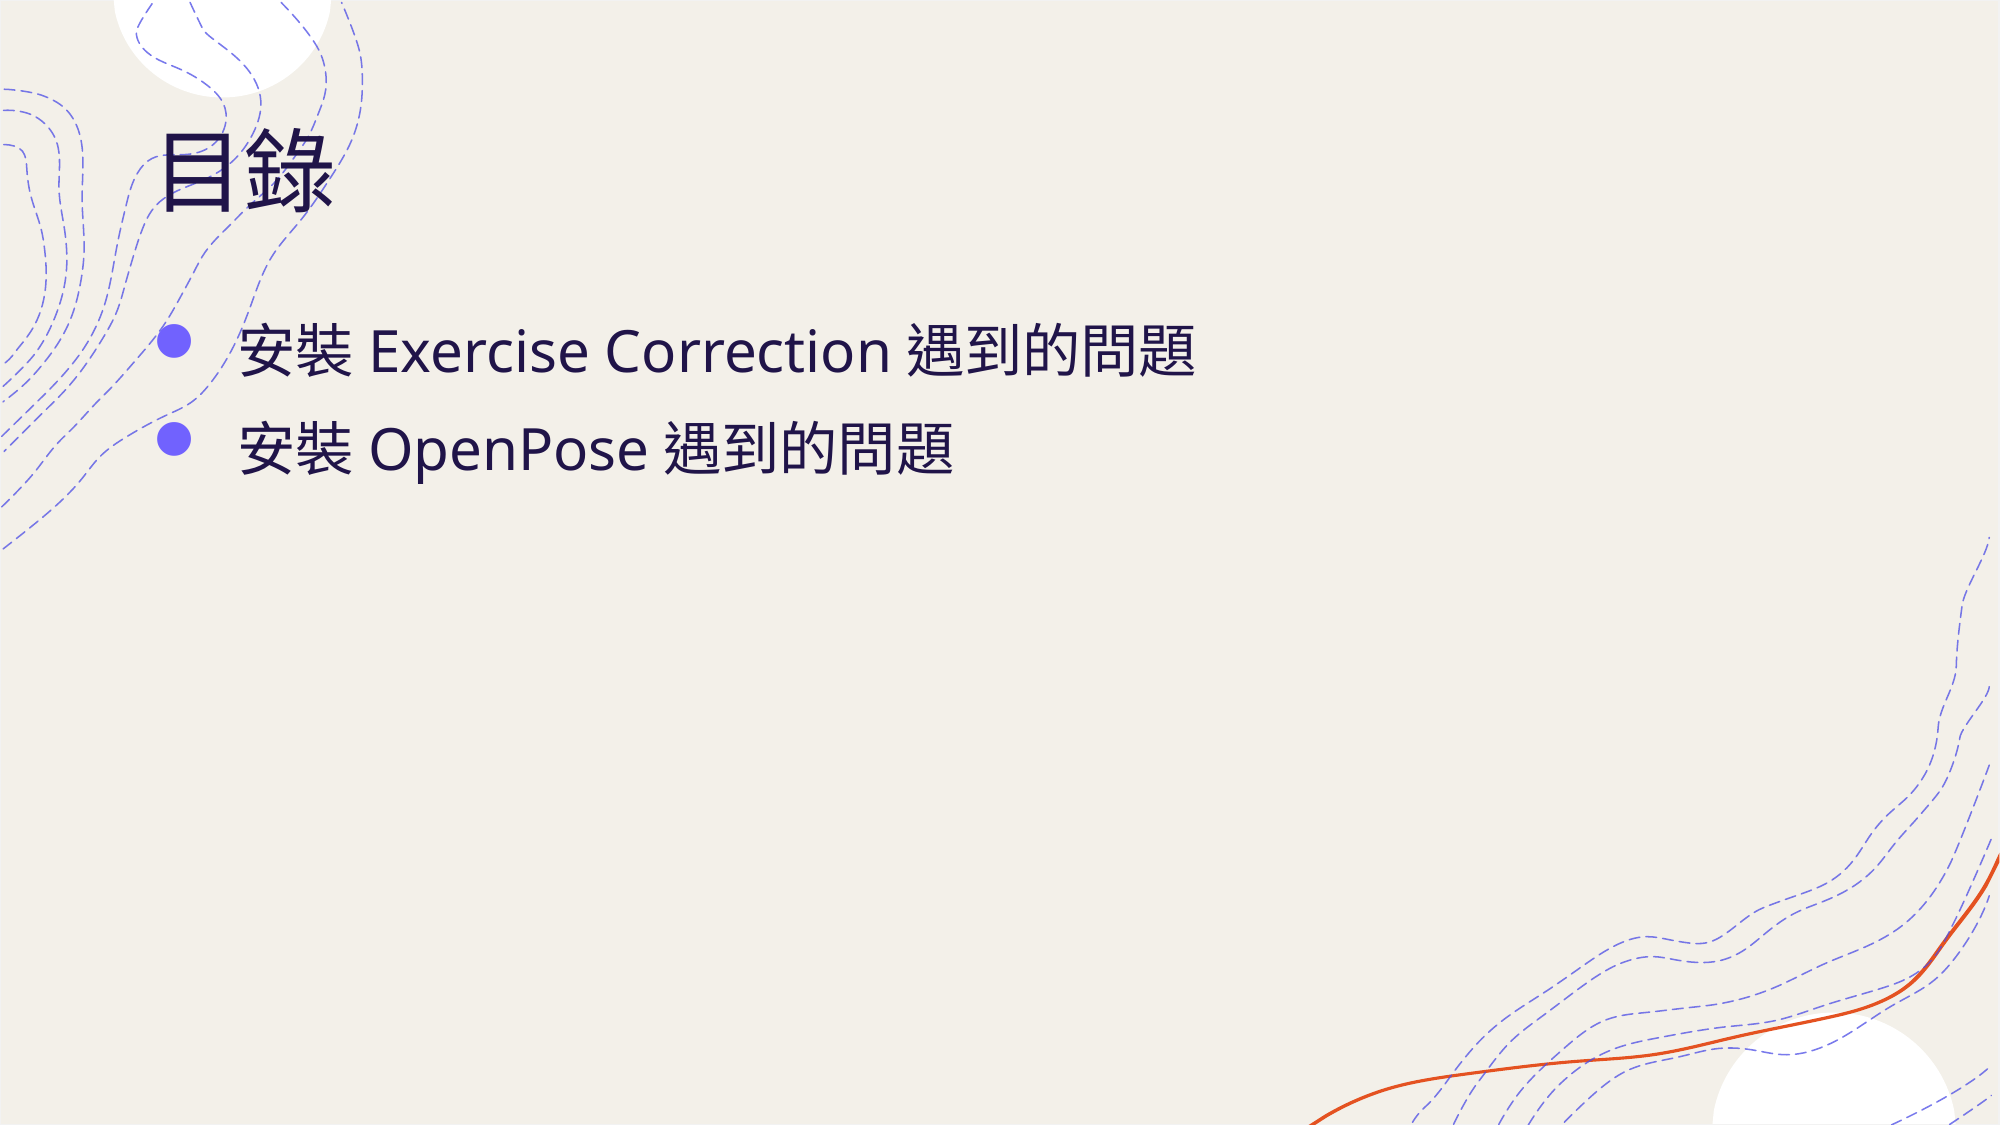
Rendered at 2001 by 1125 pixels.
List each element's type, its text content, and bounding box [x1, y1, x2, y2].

title 目錄 [137, 59, 1863, 278]
list 安裝Exercise Correction遇到的問題 安裝OpenPose遇到的問題 [137, 299, 1863, 1014]
